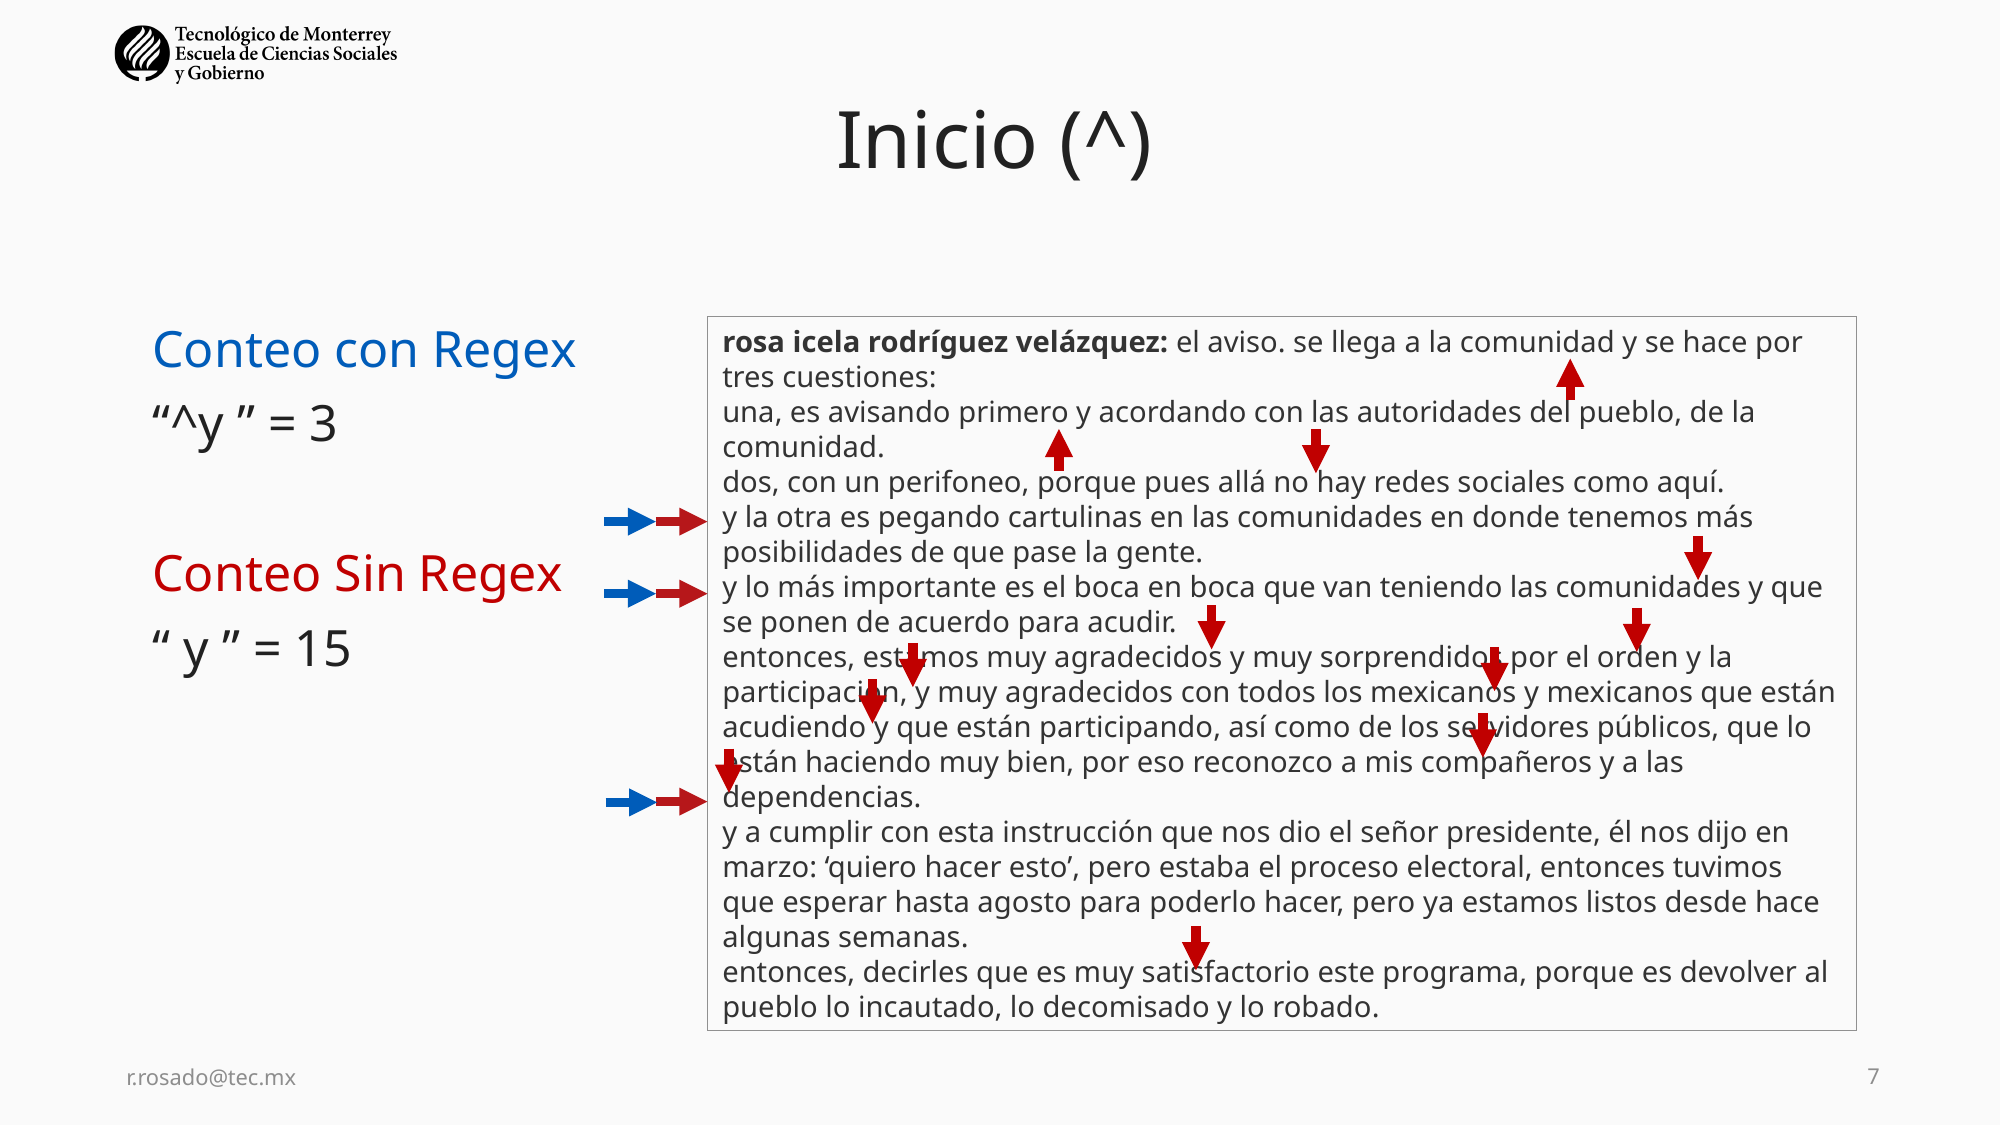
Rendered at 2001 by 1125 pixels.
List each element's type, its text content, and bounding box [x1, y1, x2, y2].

picture [111, 24, 399, 76]
title Inicio (^) [96, 76, 1892, 210]
list Conteo con Regex “^y ” = 3 Conteo Sin Regex “ y ” = 15 [137, 316, 988, 1014]
footer r.rosado@tec.mx [111, 1029, 1260, 1125]
text_box rosa icela rodríguez velázquez: el aviso. se llega a la comunidad y se hace por tres cuestiones: una, es avisando primero y acordando con las autoridades del pueblo, de la comunidad. dos, con un perifoneo, porque pues allá no hay redes sociales como aquí. y la otra es pegando cartulinas en las comunidades en donde tenemos más posibilidades de que pase la gente. y lo más importante es el boca en boca que van teniendo las comunidades y que se ponen de acuerdo para acudir. entonces, estamos muy agradecidos y muy sorprendidos por el orden y la participación, y muy agradecidos con todos los mexicanos y mexicanos que están acudiendo y que están participando, así como de los servidores públicos, que lo están haciendo muy bien, por eso reconozco a mis compañeros y a las dependencias. y a cumplir con esta instrucción que nos dio el señor presidente, él nos dijo en marzo: ‘quiero hacer esto’, pero estaba el proceso electoral, entonces tuvimos que esperar hasta agosto para poderlo hacer, pero ya estamos listos desde hace algunas semanas. entonces, decirles que es muy satisfactorio este programa, porque es devolver al pueblo lo incautado, lo decomisado y lo robado. [707, 316, 1857, 1031]
slide_number 7 [1852, 1029, 1912, 1125]
